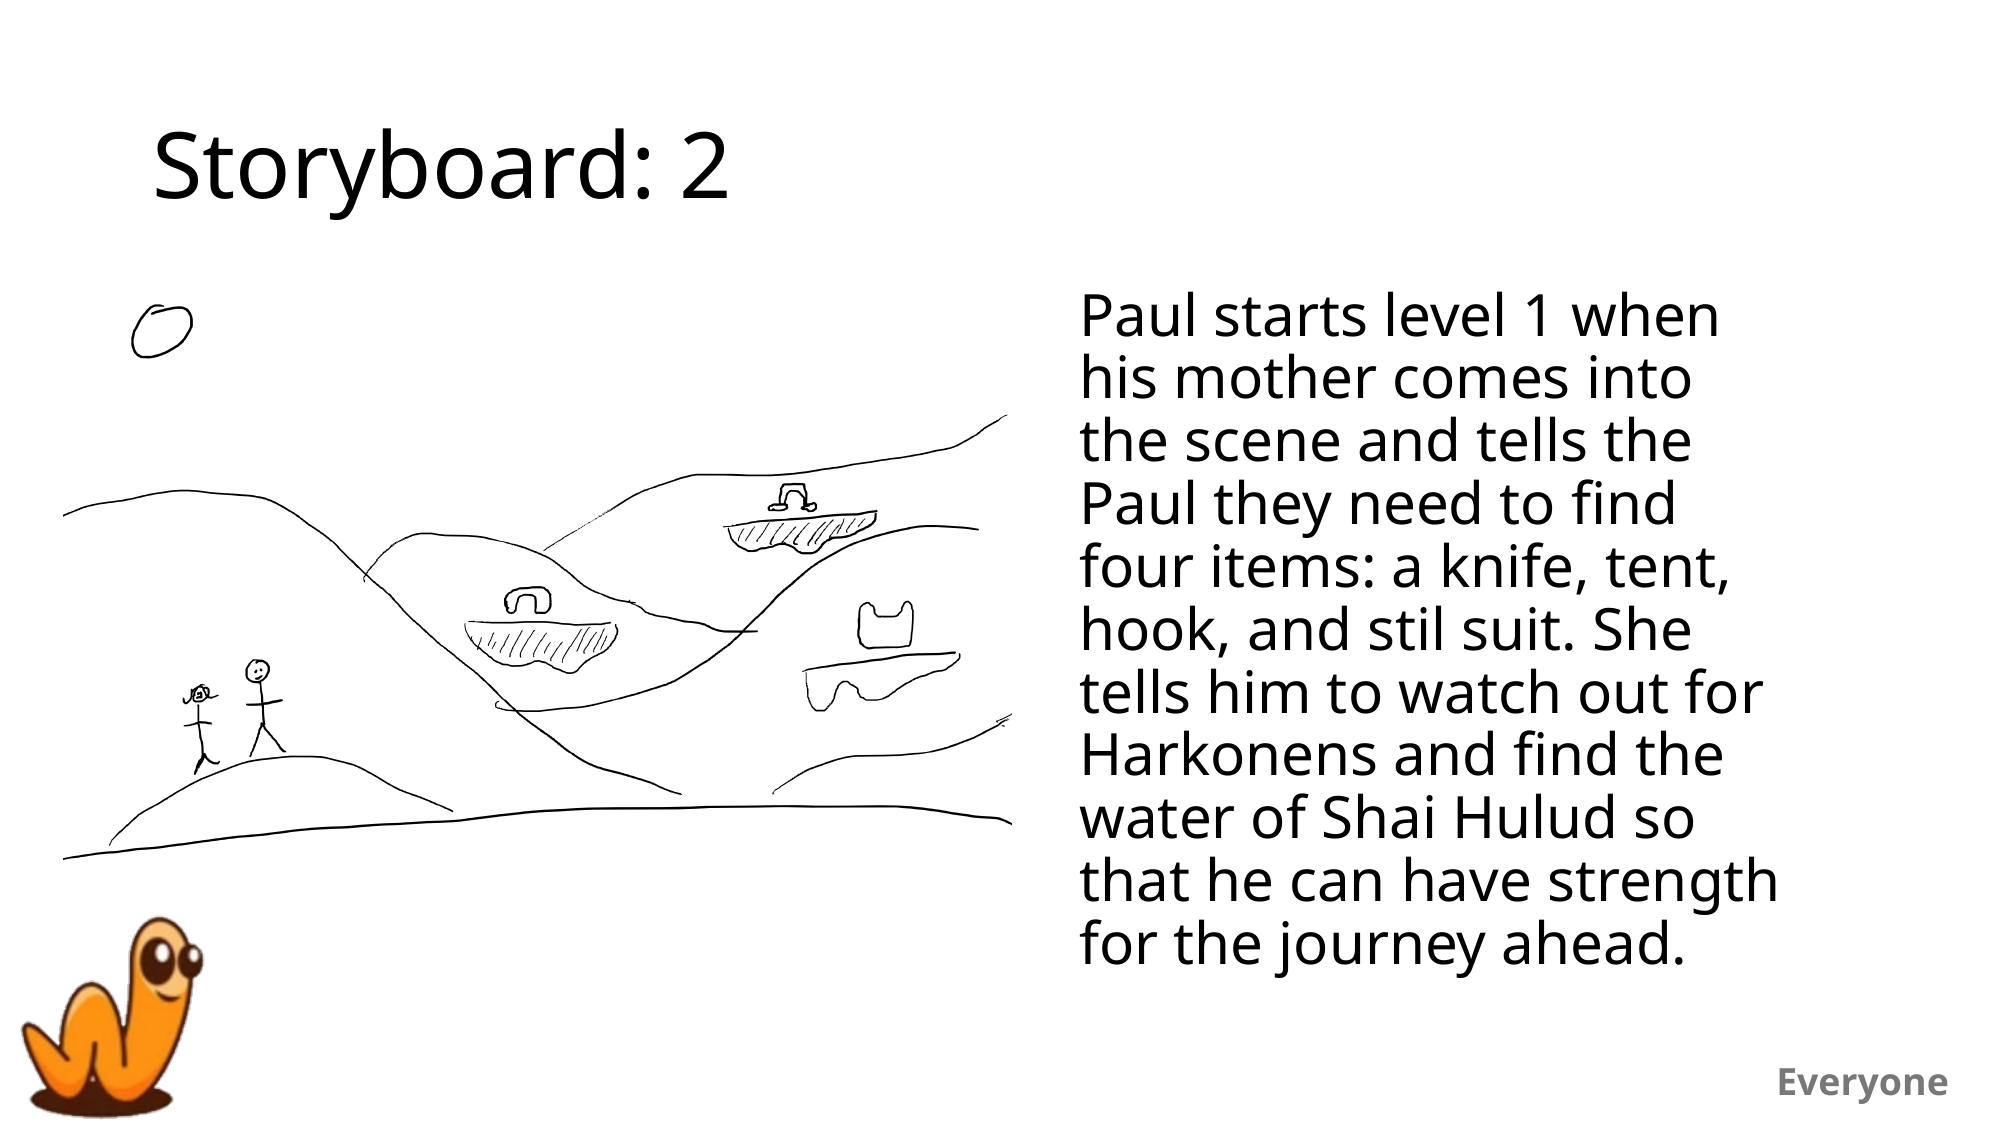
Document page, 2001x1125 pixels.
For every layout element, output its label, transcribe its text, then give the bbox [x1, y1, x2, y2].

picture [0, 277, 1013, 1125]
list Paul starts level 1 when his mother comes into the scene and tells the Paul they need to find four items: a knife, tent, hook, and stil suit. She tells him to watch out for Harkonens and find the water of Shai Hulud so that he can have strength for the journey ahead. [1064, 278, 1799, 1002]
footer Everyone [1755, 1050, 1971, 1110]
title Storyboard: 2 [137, 59, 1863, 278]
